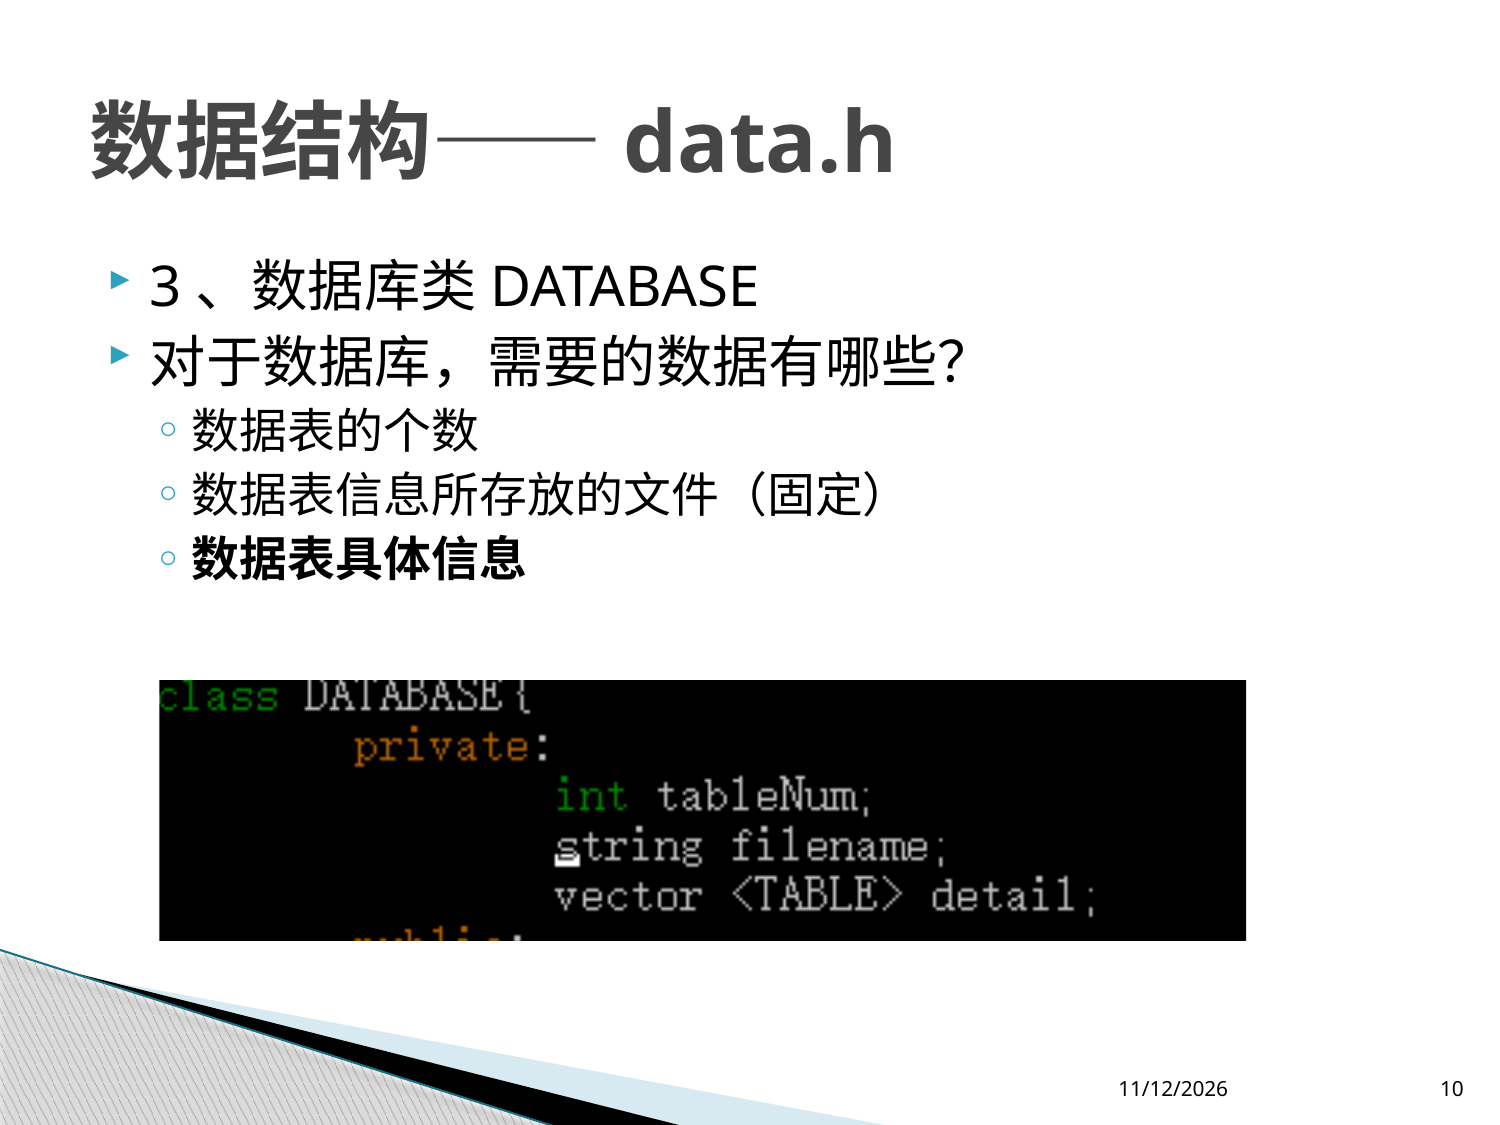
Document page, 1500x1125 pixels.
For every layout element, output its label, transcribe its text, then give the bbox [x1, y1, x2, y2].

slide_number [1103, 1051, 1418, 1112]
slide_number 10 [1418, 1051, 1479, 1112]
title 数据结构——data.h [75, 45, 1425, 233]
list 3、数据库类DATABASE 对于数据库，需要的数据有哪些？ 数据表的个数 数据表信息所存放的文件（固定） 数据表具体信息 [75, 243, 1425, 986]
picture [159, 680, 1247, 941]
